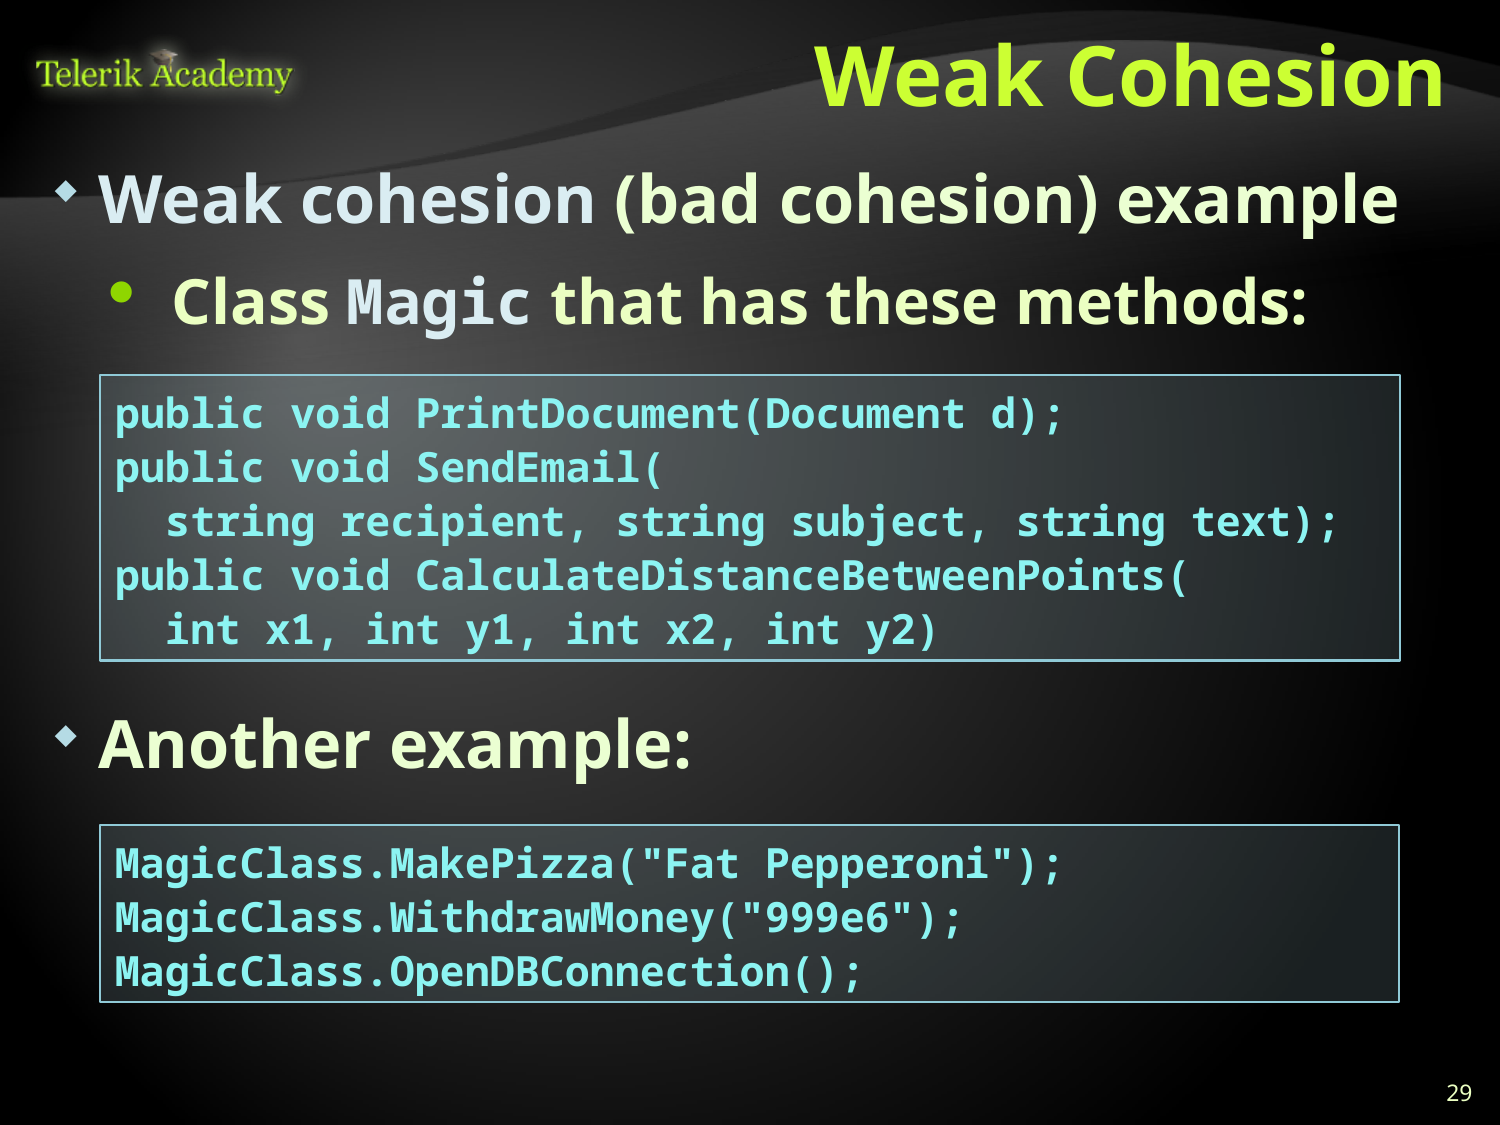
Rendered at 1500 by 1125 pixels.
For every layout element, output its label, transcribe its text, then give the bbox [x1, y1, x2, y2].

text_box MagicClass.MakePizza("Fat Pepperoni"); MagicClass.WithdrawMoney("999e6"); MagicClass.OpenDBConnection(); [99, 825, 1400, 1003]
list Weak cohesion (bad cohesion) example Class Magic that has these methods: Another example: [37, 149, 1463, 1100]
title Weak Cohesion [300, 12, 1463, 149]
text_box public void PrintDocument(Document d); public void SendEmail( string recipient, string subject, string text); public void CalculateDistanceBetweenPoints( int x1, int y1, int x2, int y2) [100, 375, 1400, 661]
picture [0, 0, 1500, 1125]
slide_number 29 [1412, 1074, 1488, 1113]
